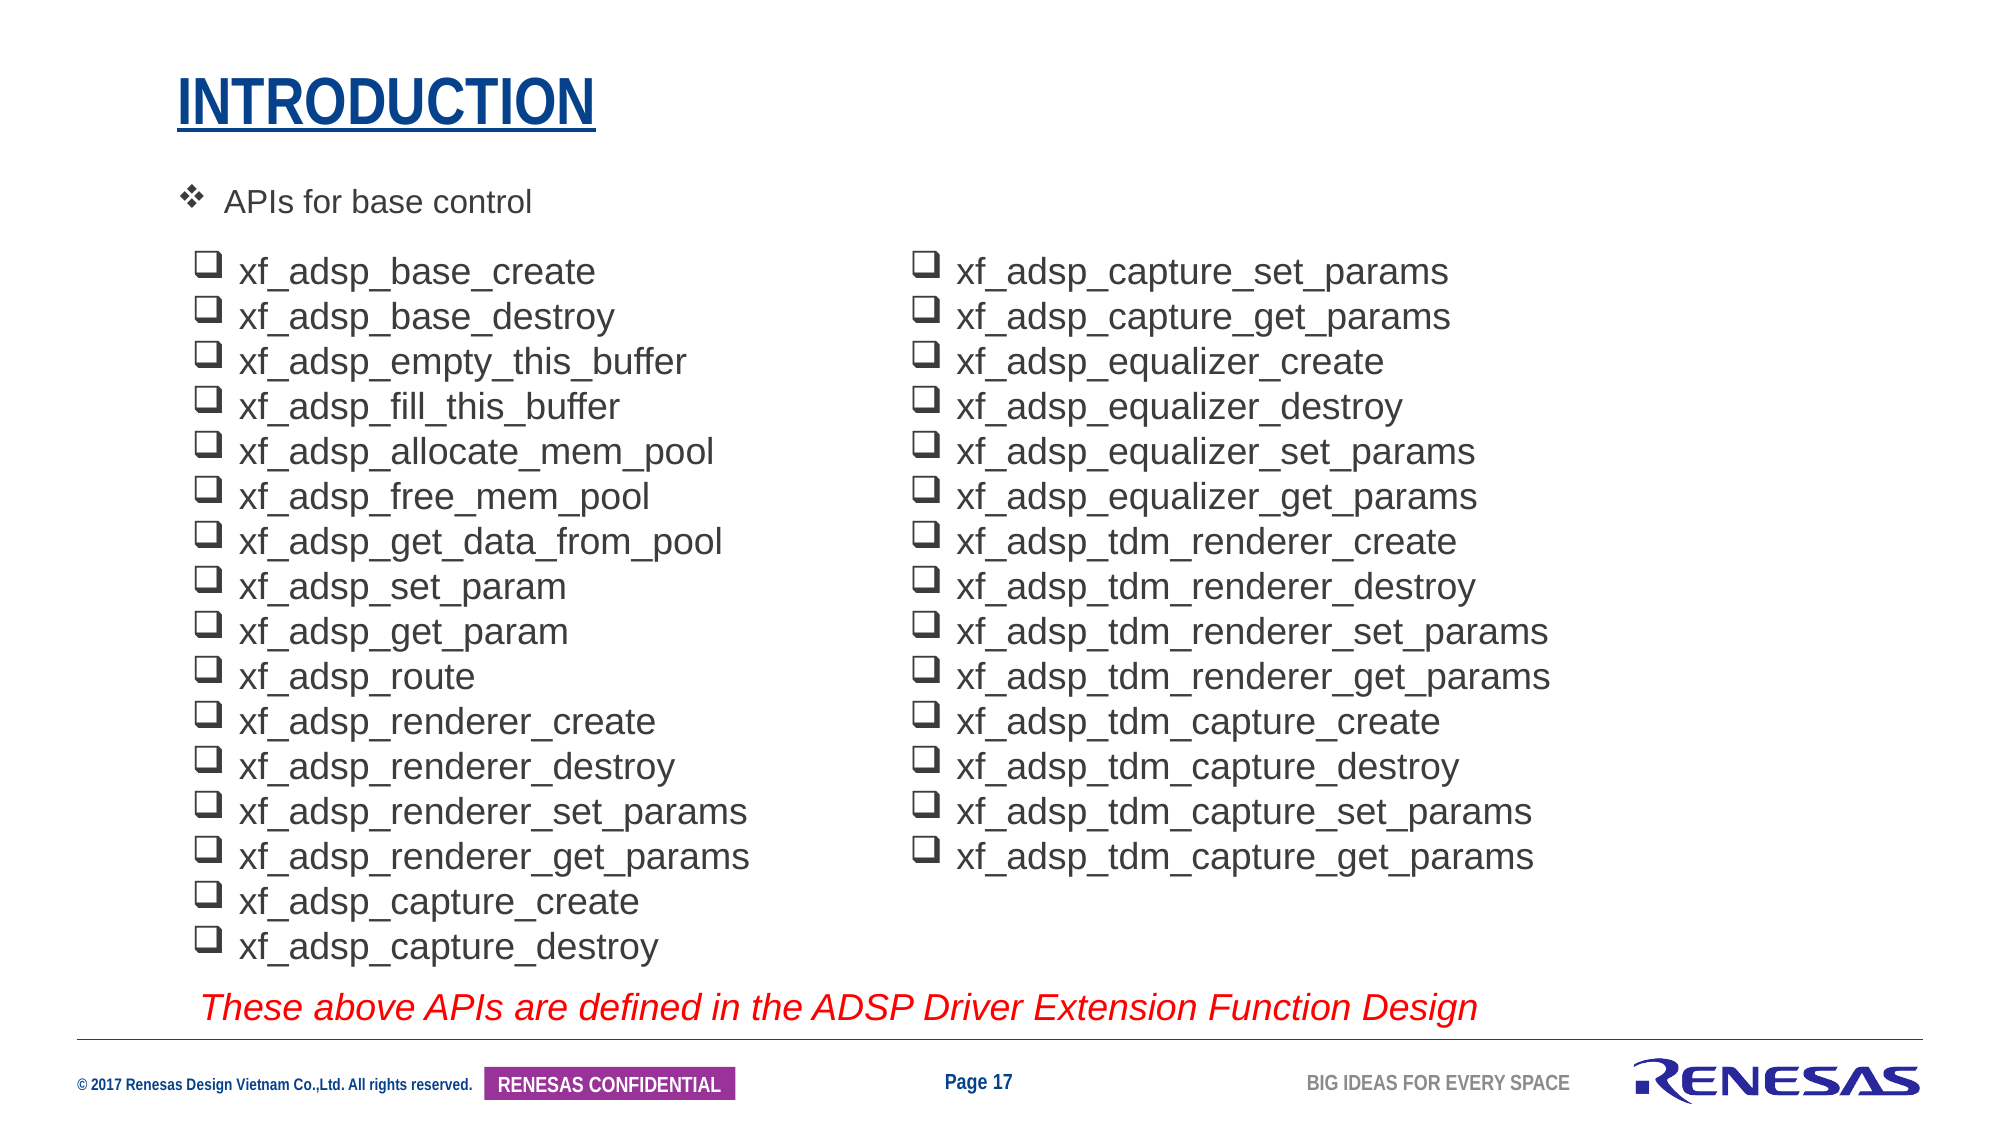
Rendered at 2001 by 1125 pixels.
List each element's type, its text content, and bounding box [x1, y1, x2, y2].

slide_number Page 17 [944, 1067, 1056, 1095]
list APIs for base control [177, 172, 1544, 222]
text_box xf_adsp_base_create xf_adsp_base_destroy xf_adsp_empty_this_buffer xf_adsp_fill_this_buffer xf_adsp_allocate_mem_pool xf_adsp_free_mem_pool xf_adsp_get_data_from_pool xf_adsp_set_param xf_adsp_get_param xf_adsp_route xf_adsp_renderer_create xf_adsp_renderer_destroy xf_adsp_renderer_set_params xf_adsp_renderer_get_params xf_adsp_capture_create xf_adsp_capture_destroy xf_adsp_capture_set_params xf_adsp_capture_get_params xf_adsp_equalizer_create xf_adsp_equalizer_destroy xf_adsp_equalizer_set_params xf_adsp_equalizer_get_params xf_adsp_tdm_renderer_create xf_adsp_tdm_renderer_destroy xf_adsp_tdm_renderer_set_params xf_adsp_tdm_renderer_get_params xf_adsp_tdm_capture_create xf_adsp_tdm_capture_destroy xf_adsp_tdm_capture_set_params xf_adsp_tdm_capture_get_params [177, 239, 1642, 976]
picture [1631, 1056, 1923, 1106]
text_box These above APIs are defined in the ADSP Driver Extension Function Design [184, 975, 1494, 1036]
title INTRODUCTION [177, 66, 1804, 140]
